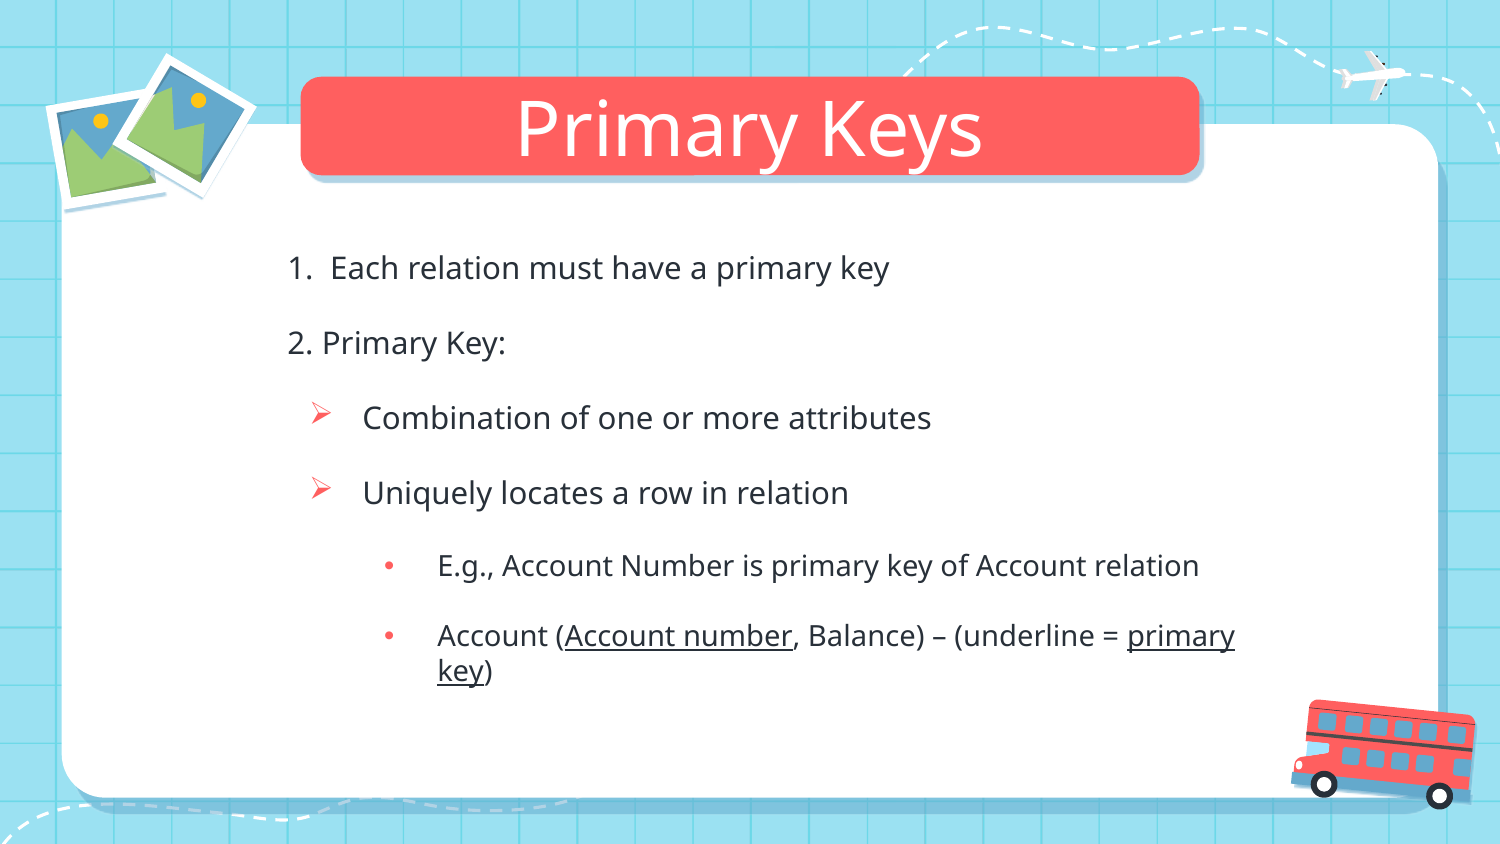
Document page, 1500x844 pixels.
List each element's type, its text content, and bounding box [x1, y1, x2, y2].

text_box [302, 76, 1198, 88]
title Primary Keys [118, 88, 1382, 164]
text_box 1. Each relation must have a primary key 2. Primary Key: Combination of one or more attributes Uniquely locates a row in relation E.g., Account Number is primary key of Account relation Account (Account number, Balance) – (underline = primary key) [272, 218, 1278, 756]
text_box [302, 164, 1198, 176]
